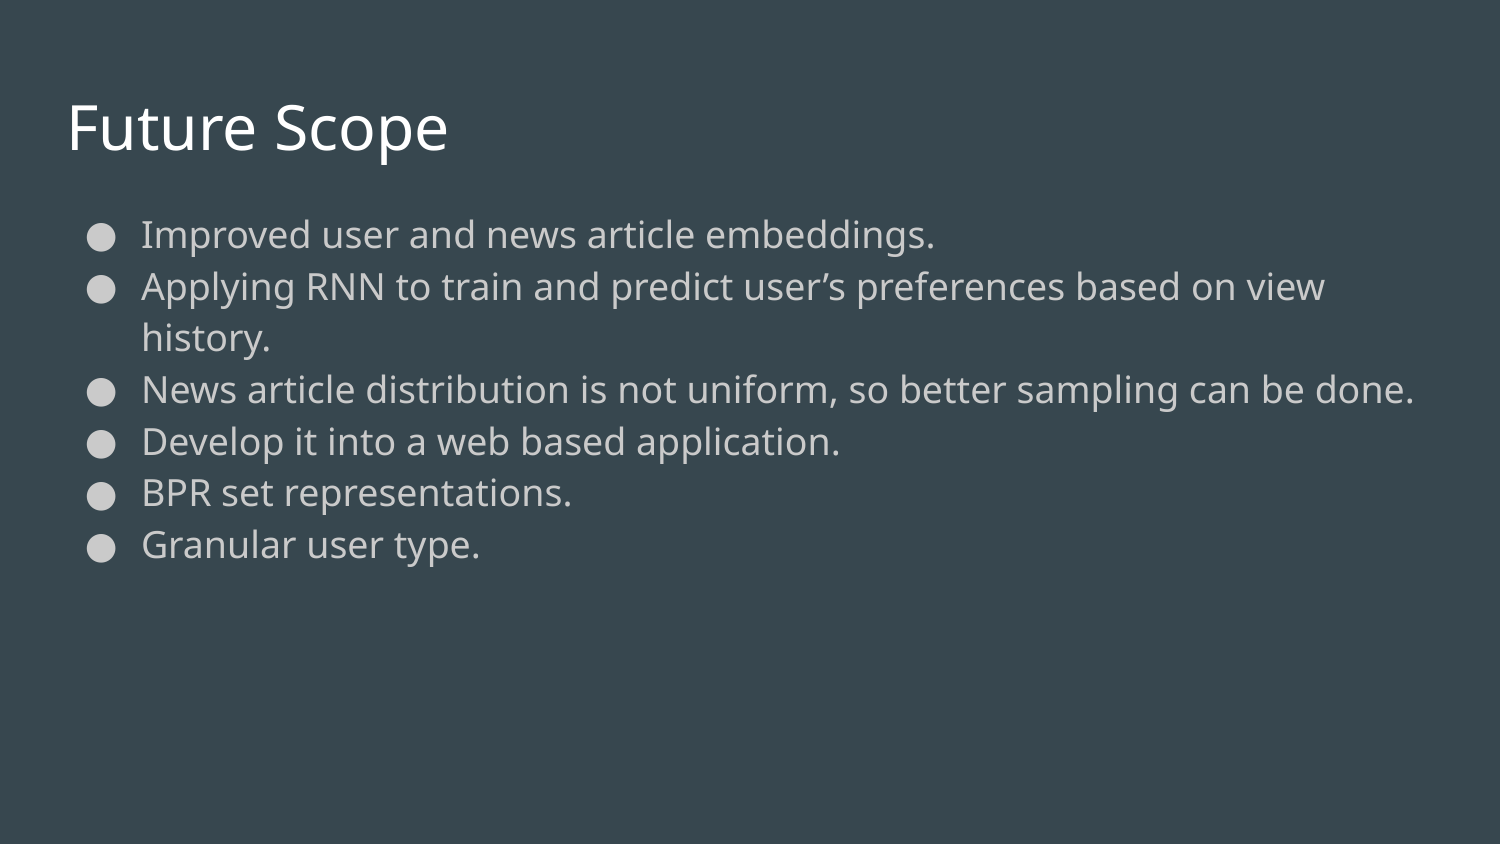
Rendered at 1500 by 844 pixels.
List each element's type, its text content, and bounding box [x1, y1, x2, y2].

list Improved user and news article embeddings. Applying RNN to train and predict user’s preferences based on view history. News article distribution is not uniform, so better sampling can be done. Develop it into a web based application. BPR set representations. Granular user type. [51, 189, 1449, 750]
title Future Scope [51, 72, 1449, 167]
